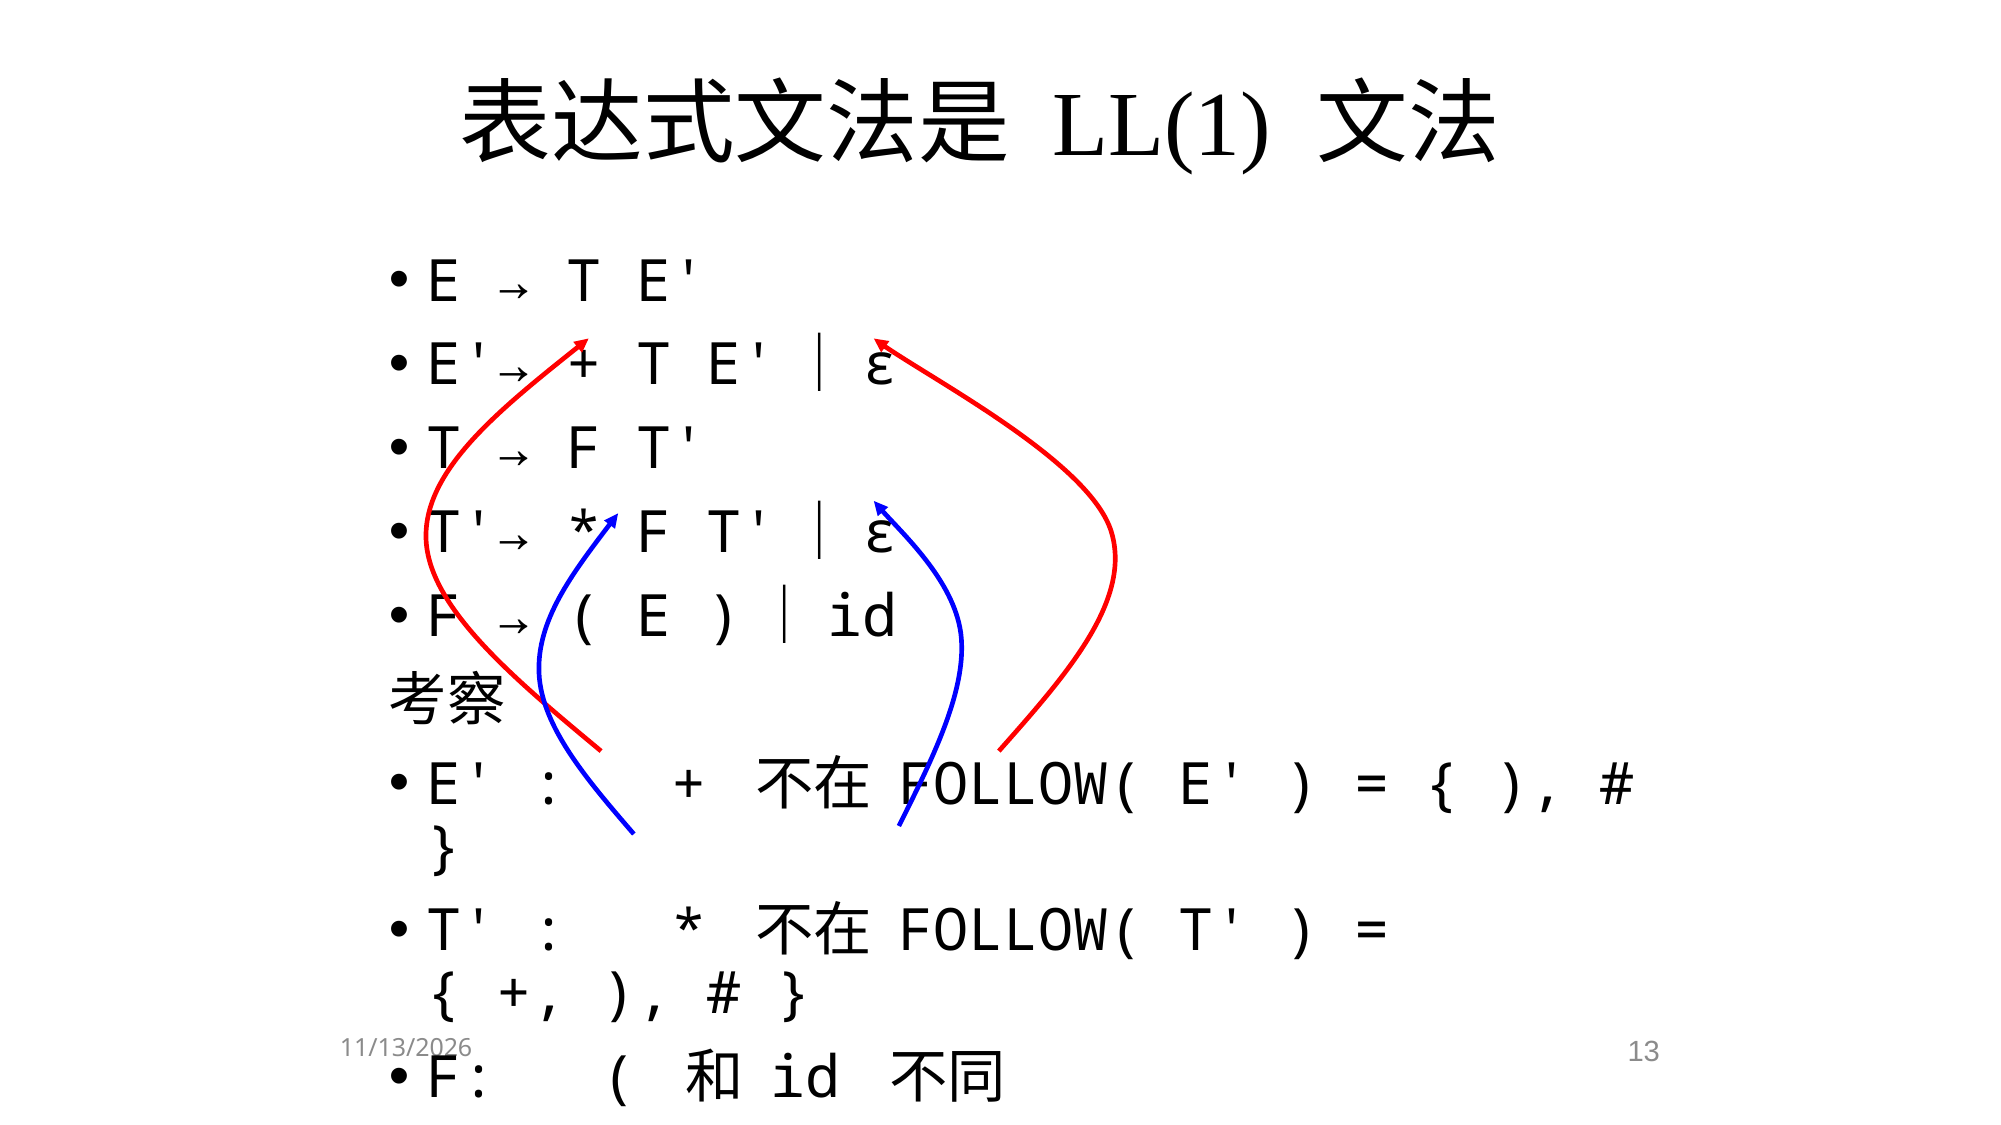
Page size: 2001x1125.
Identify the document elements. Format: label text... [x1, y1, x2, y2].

text_box [425, 338, 595, 704]
title 表达式文法是 LL(1) 文法 [444, 54, 1586, 197]
text_box [873, 338, 1116, 752]
slide_number 13 [1325, 1024, 1675, 1103]
text_box [538, 513, 634, 835]
text_box [873, 501, 962, 827]
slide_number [324, 1024, 675, 1103]
list E → T E' E'→ + T E'｜ε T → F T' T'→ * F T'｜ε F → ( E )｜id 考察 E' : + 不在 FOLLOW( E' ) = { ), # } T' : * 不在 FOLLOW( T' ) = { +, ), # } F: ( 和 id 不同 [373, 243, 1650, 1019]
